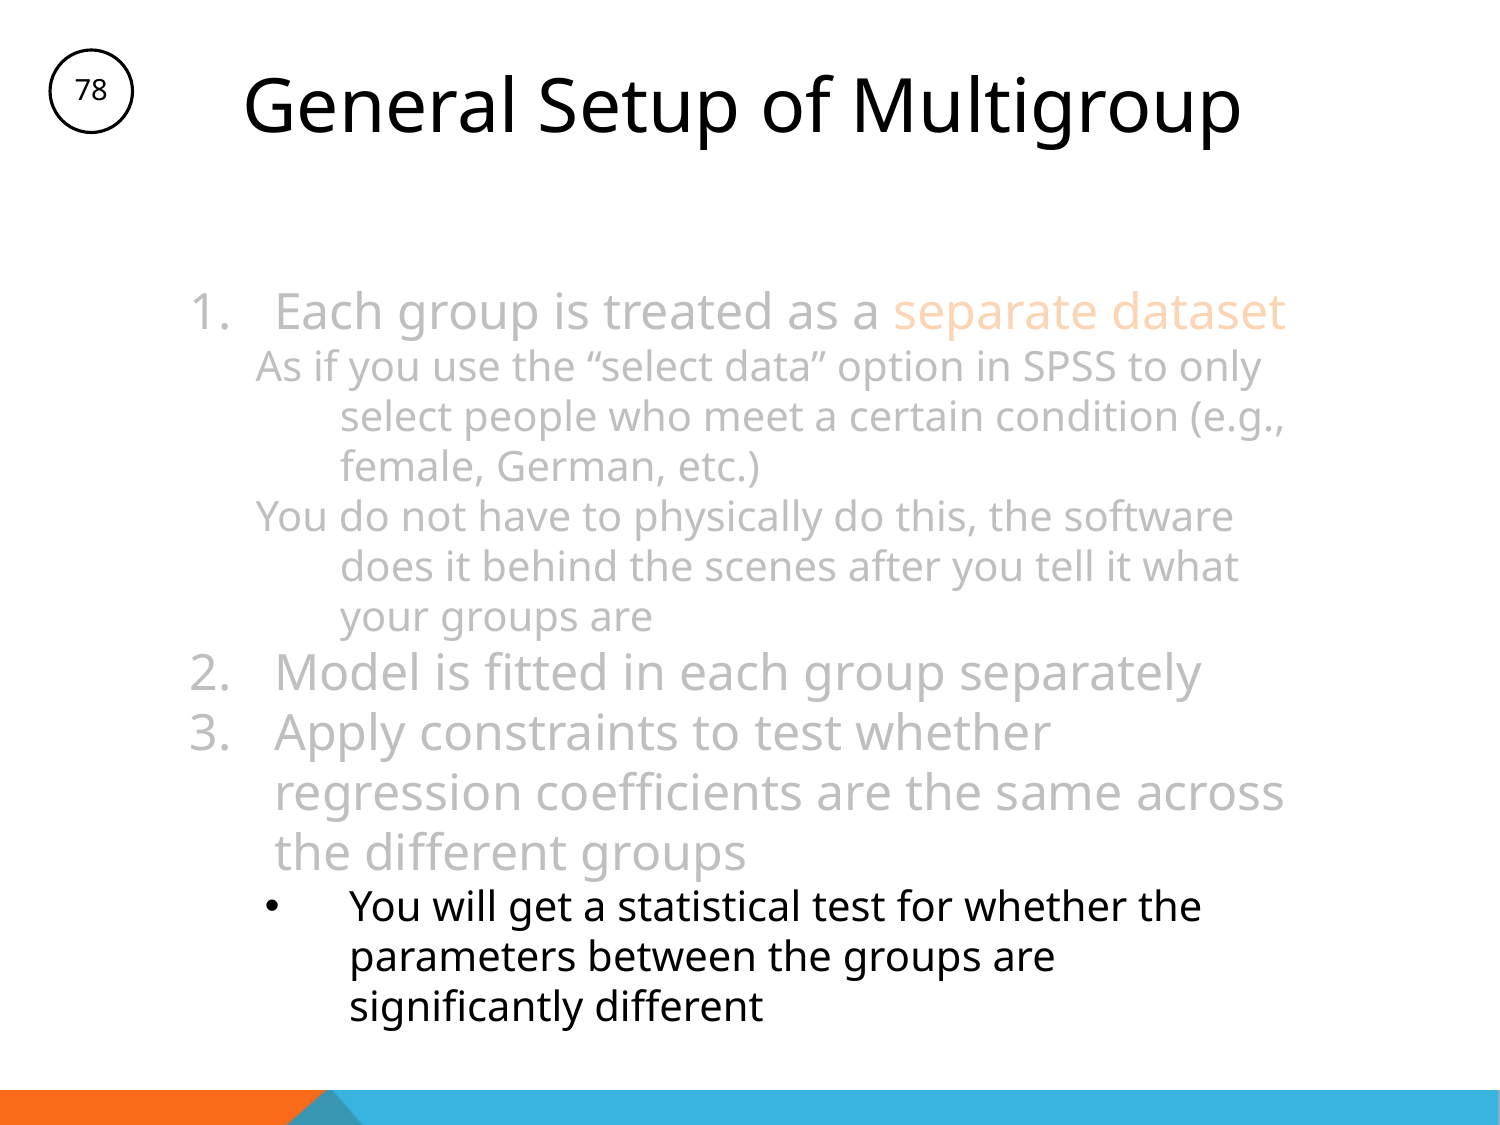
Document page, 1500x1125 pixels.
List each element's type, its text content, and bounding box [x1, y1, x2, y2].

picture [0, 1090, 1500, 1125]
text_box General Setup of Multigroup [37, 49, 1450, 200]
text_box Each group is treated as a separate dataset As if you use the “select data” option in SPSS to only select people who meet a certain condition (e.g., female, German, etc.) You do not have to physically do this, the software does it behind the scenes after you tell it what your groups are Model is fitted in each group separately Apply constraints to test whether regression coefficients are the same across the different groups You will get a statistical test for whether the parameters between the groups are significantly different [174, 212, 1313, 1038]
